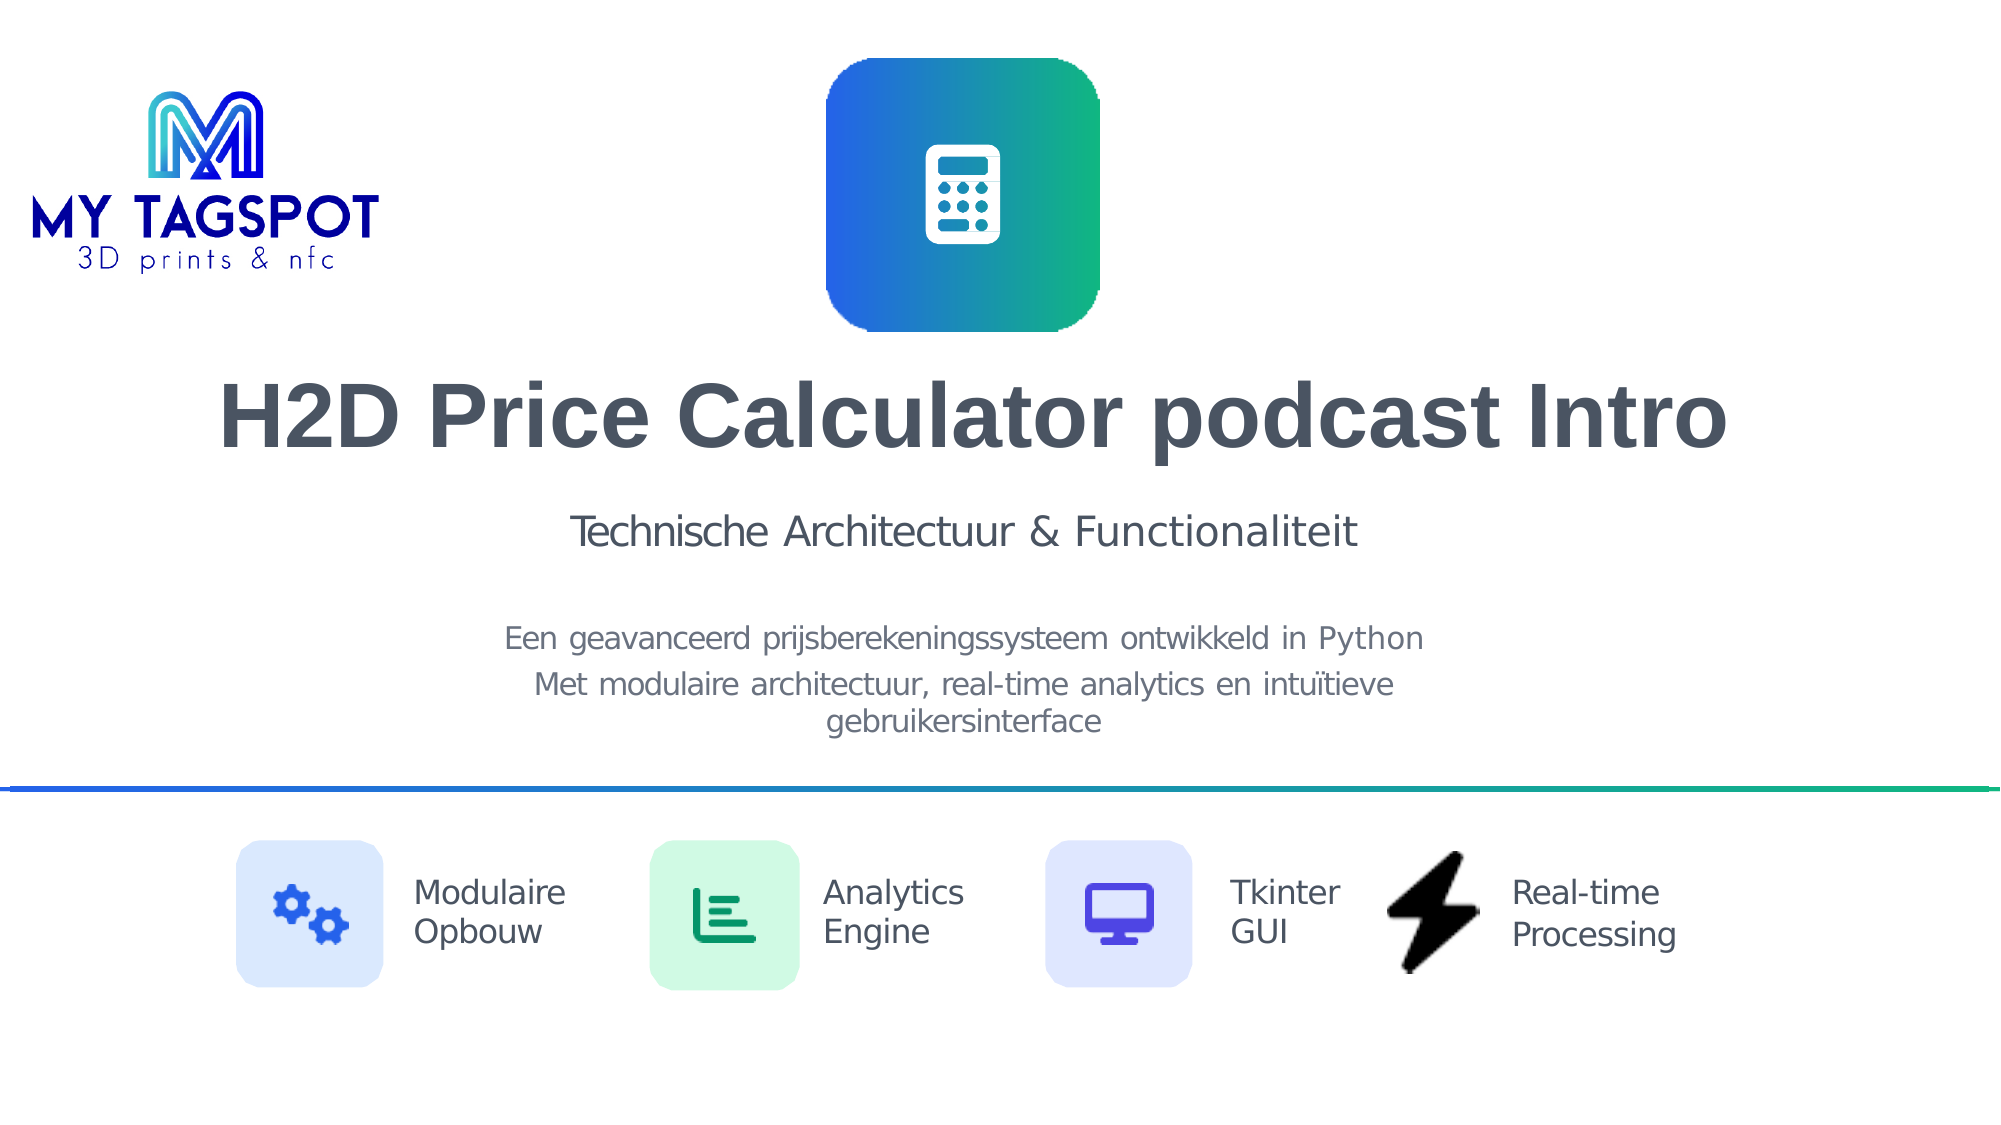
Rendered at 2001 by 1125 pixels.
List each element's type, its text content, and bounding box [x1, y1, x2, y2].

text_box Tkinter GUI [1228, 868, 1356, 951]
text_box Modulaire Opbouw [411, 868, 620, 951]
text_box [826, 58, 1100, 332]
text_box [1045, 840, 1193, 988]
picture [21, 11, 390, 354]
picture [1387, 851, 1480, 975]
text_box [235, 840, 384, 988]
text_box Analytics Engine [820, 868, 1006, 951]
text_box Real-time Processing [1509, 868, 1742, 954]
text_box Technische Architectuur & Functionaliteit Een geavanceerd prijsberekeningssysteem ontwikkeld in Python Met modulaire architectuur, real-time analytics en intuïtieve gebruikersinterface [396, 502, 1532, 739]
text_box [649, 840, 800, 991]
title H2D Price Calculator podcast Intro [212, 354, 1736, 493]
picture [0, 786, 2000, 793]
